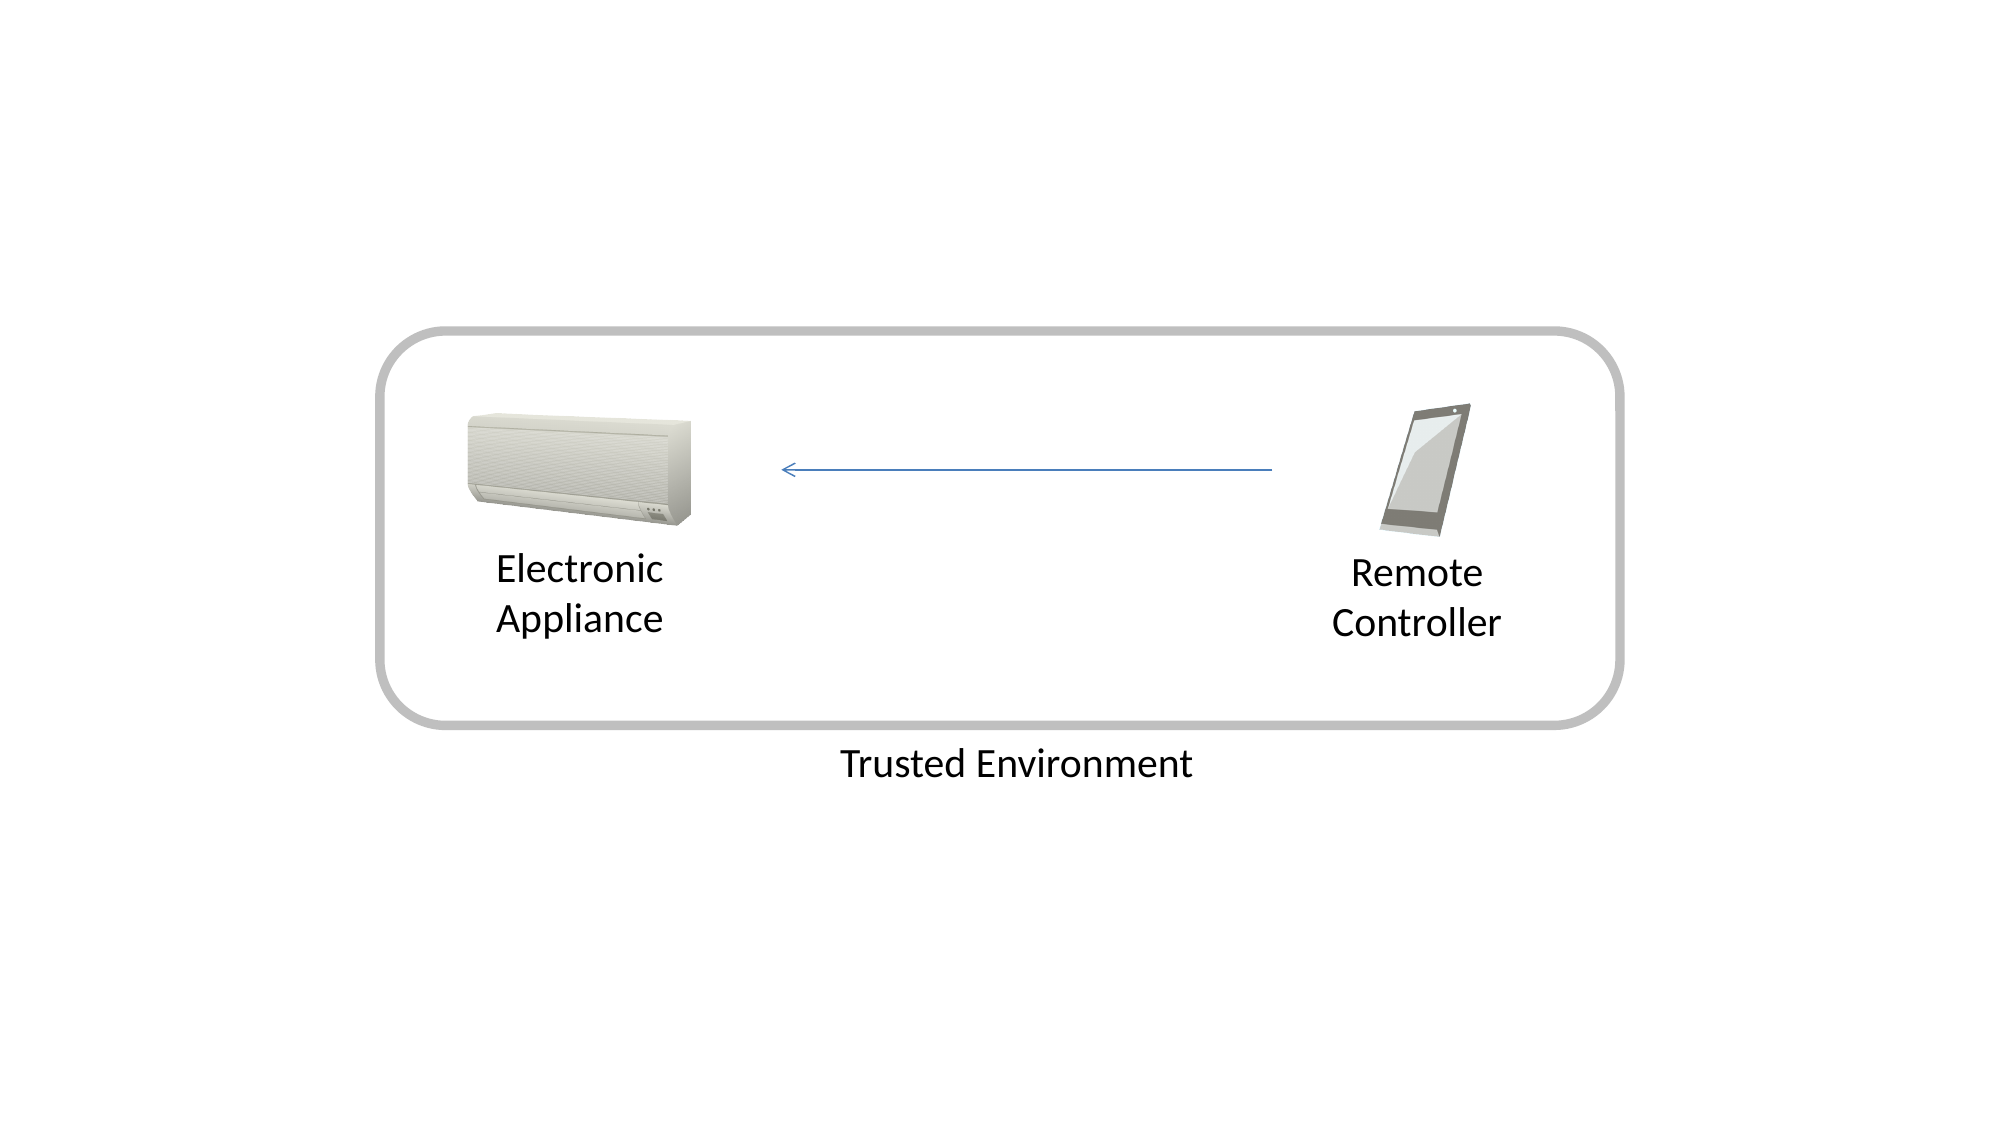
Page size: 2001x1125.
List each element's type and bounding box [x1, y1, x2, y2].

text_box [379, 330, 1620, 794]
text_box [0, 305, 2000, 820]
